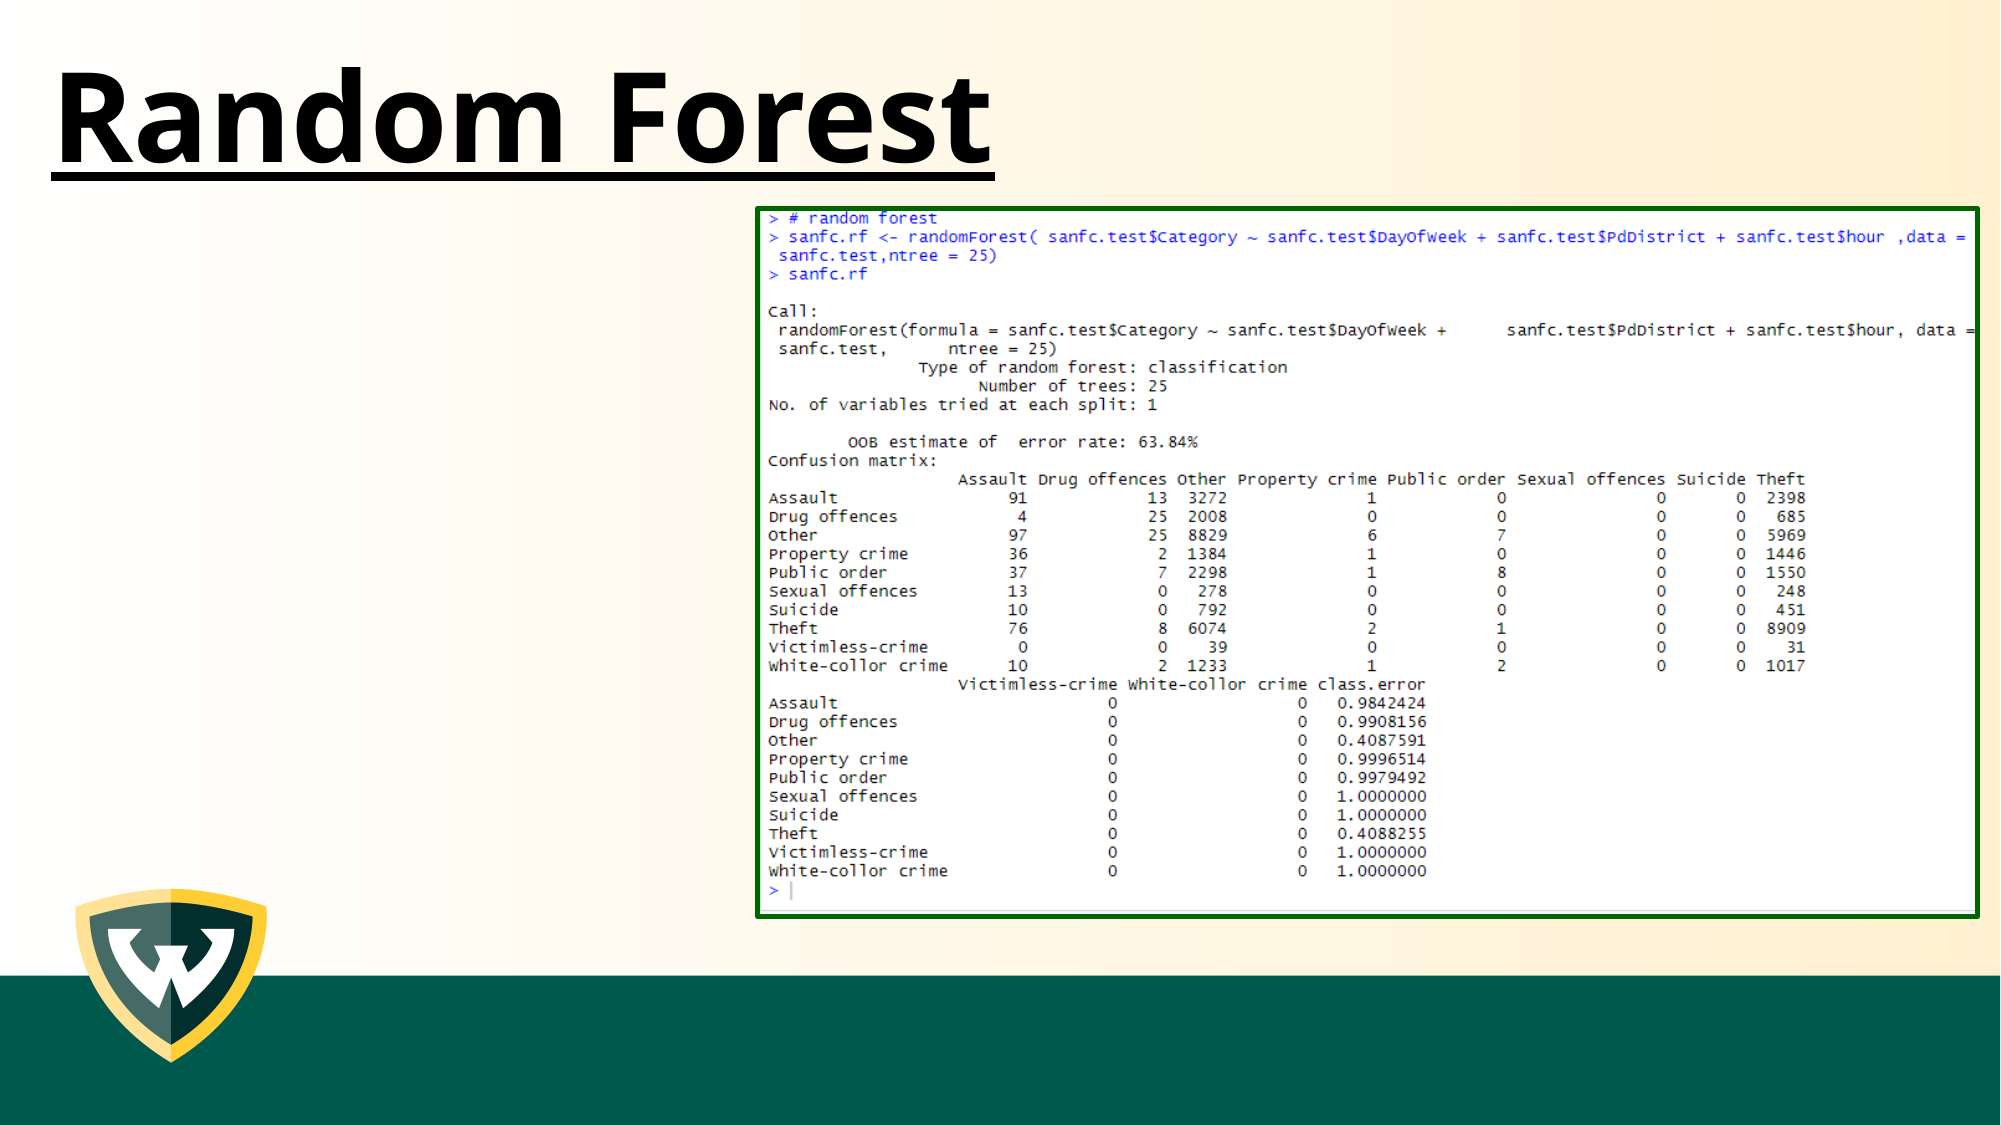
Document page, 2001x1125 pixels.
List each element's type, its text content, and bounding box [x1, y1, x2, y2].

text_box Random Forest [36, 13, 1762, 232]
picture [0, 0, 2001, 1125]
